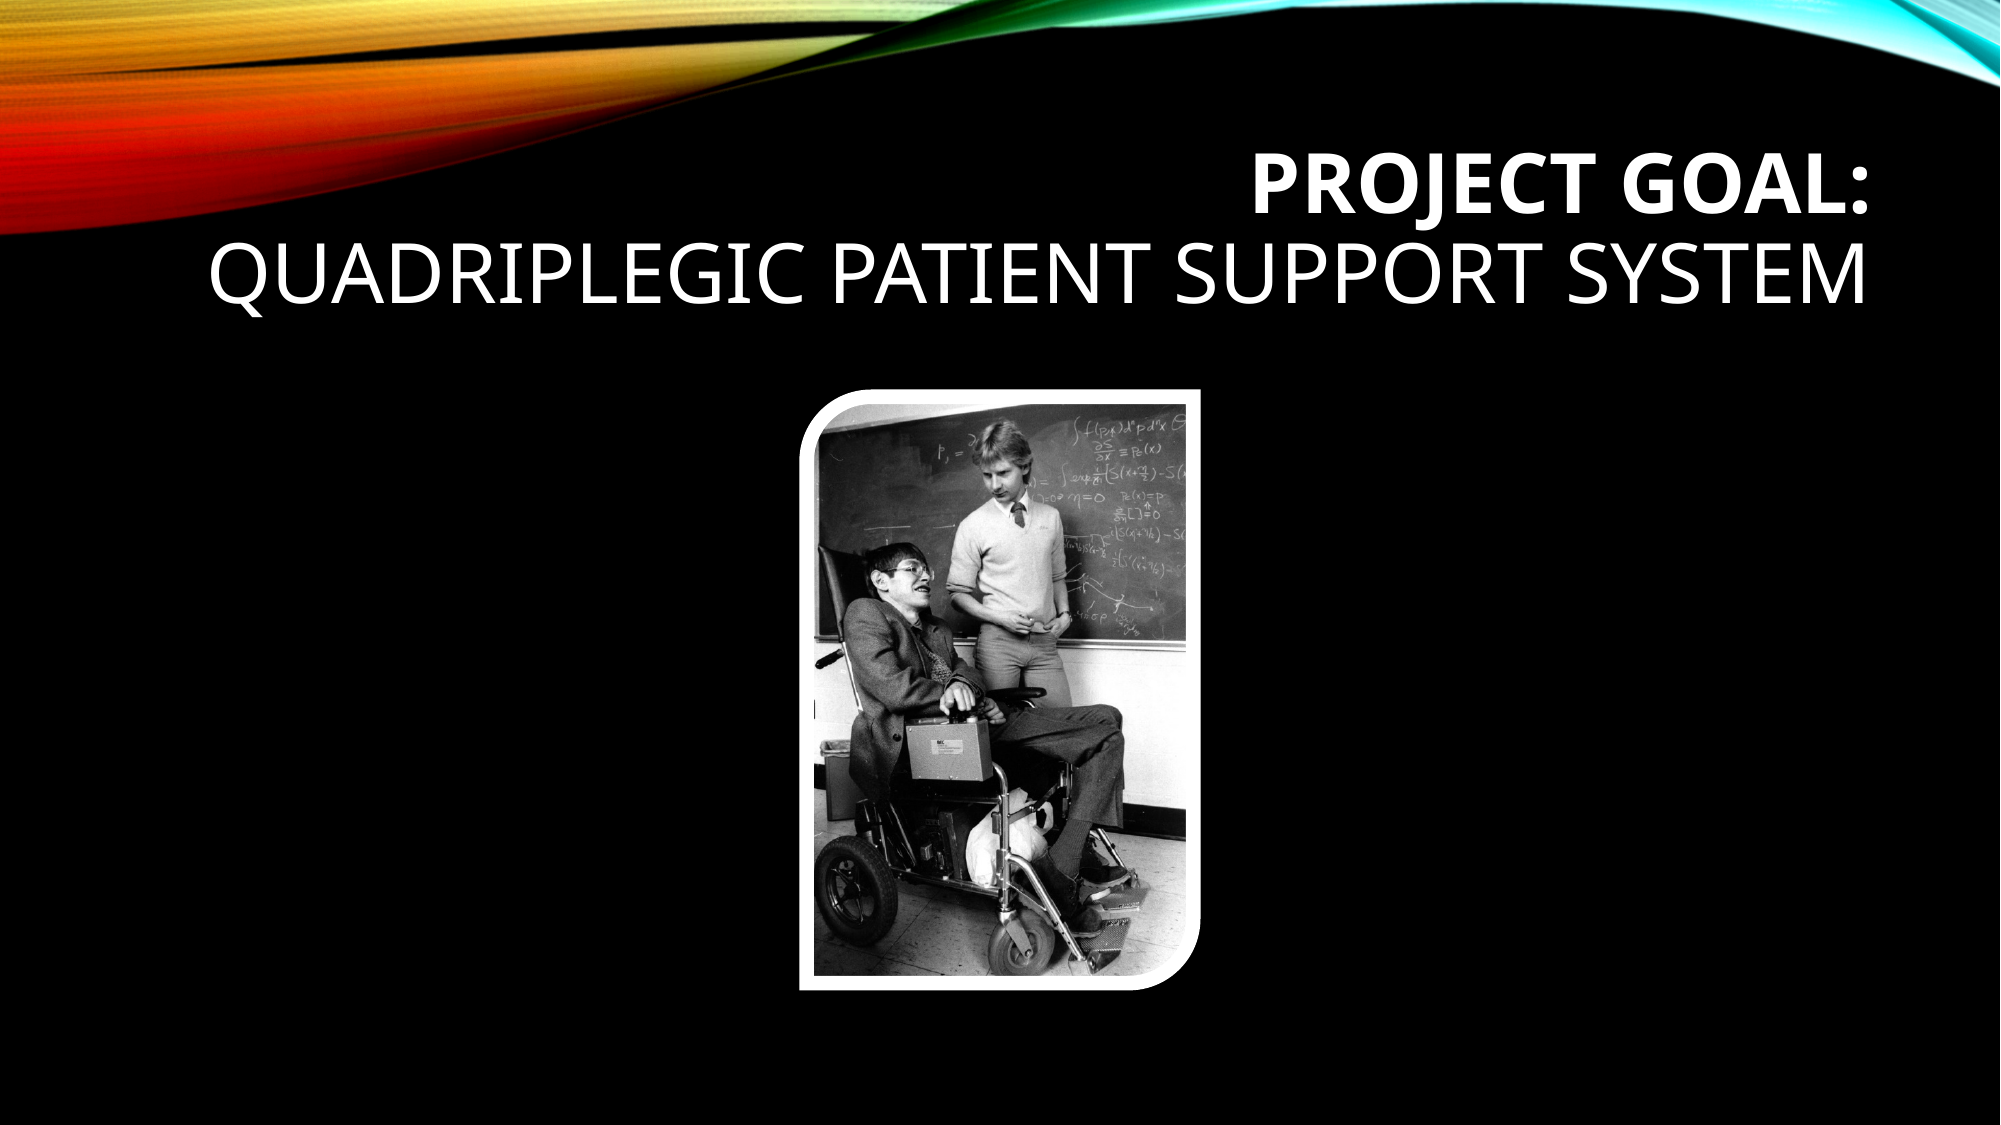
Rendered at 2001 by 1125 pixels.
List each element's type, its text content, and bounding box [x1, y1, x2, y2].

title Project Goal: Quadriplegic Patient Support System [159, 125, 1888, 338]
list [806, 396, 1194, 984]
picture [0, 0, 2000, 237]
